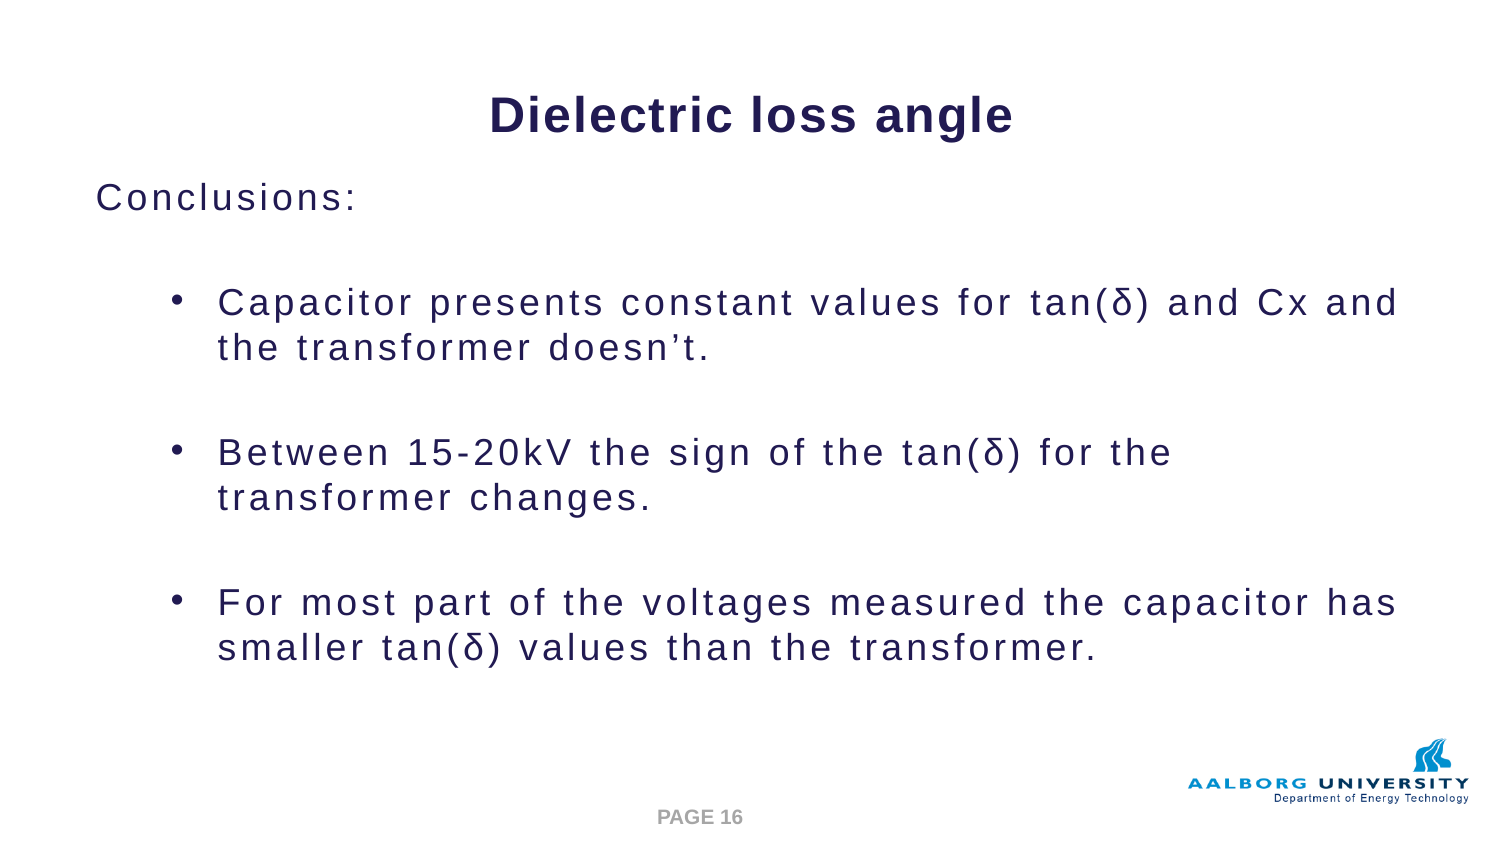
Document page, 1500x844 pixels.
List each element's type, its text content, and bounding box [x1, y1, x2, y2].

title Dielectric loss angle [76, 42, 1427, 183]
footer PAGE 16 [562, 788, 838, 844]
text_box Conclusions: Capacitor presents constant values for tan(δ) and Cx and the transformer doesn’t. Between 15-20kV the sign of the tan(δ) for the transformer changes. For most part of the voltages measured the capacitor has smaller tan(δ) values than the transformer. [80, 112, 1431, 710]
picture [1185, 735, 1470, 812]
